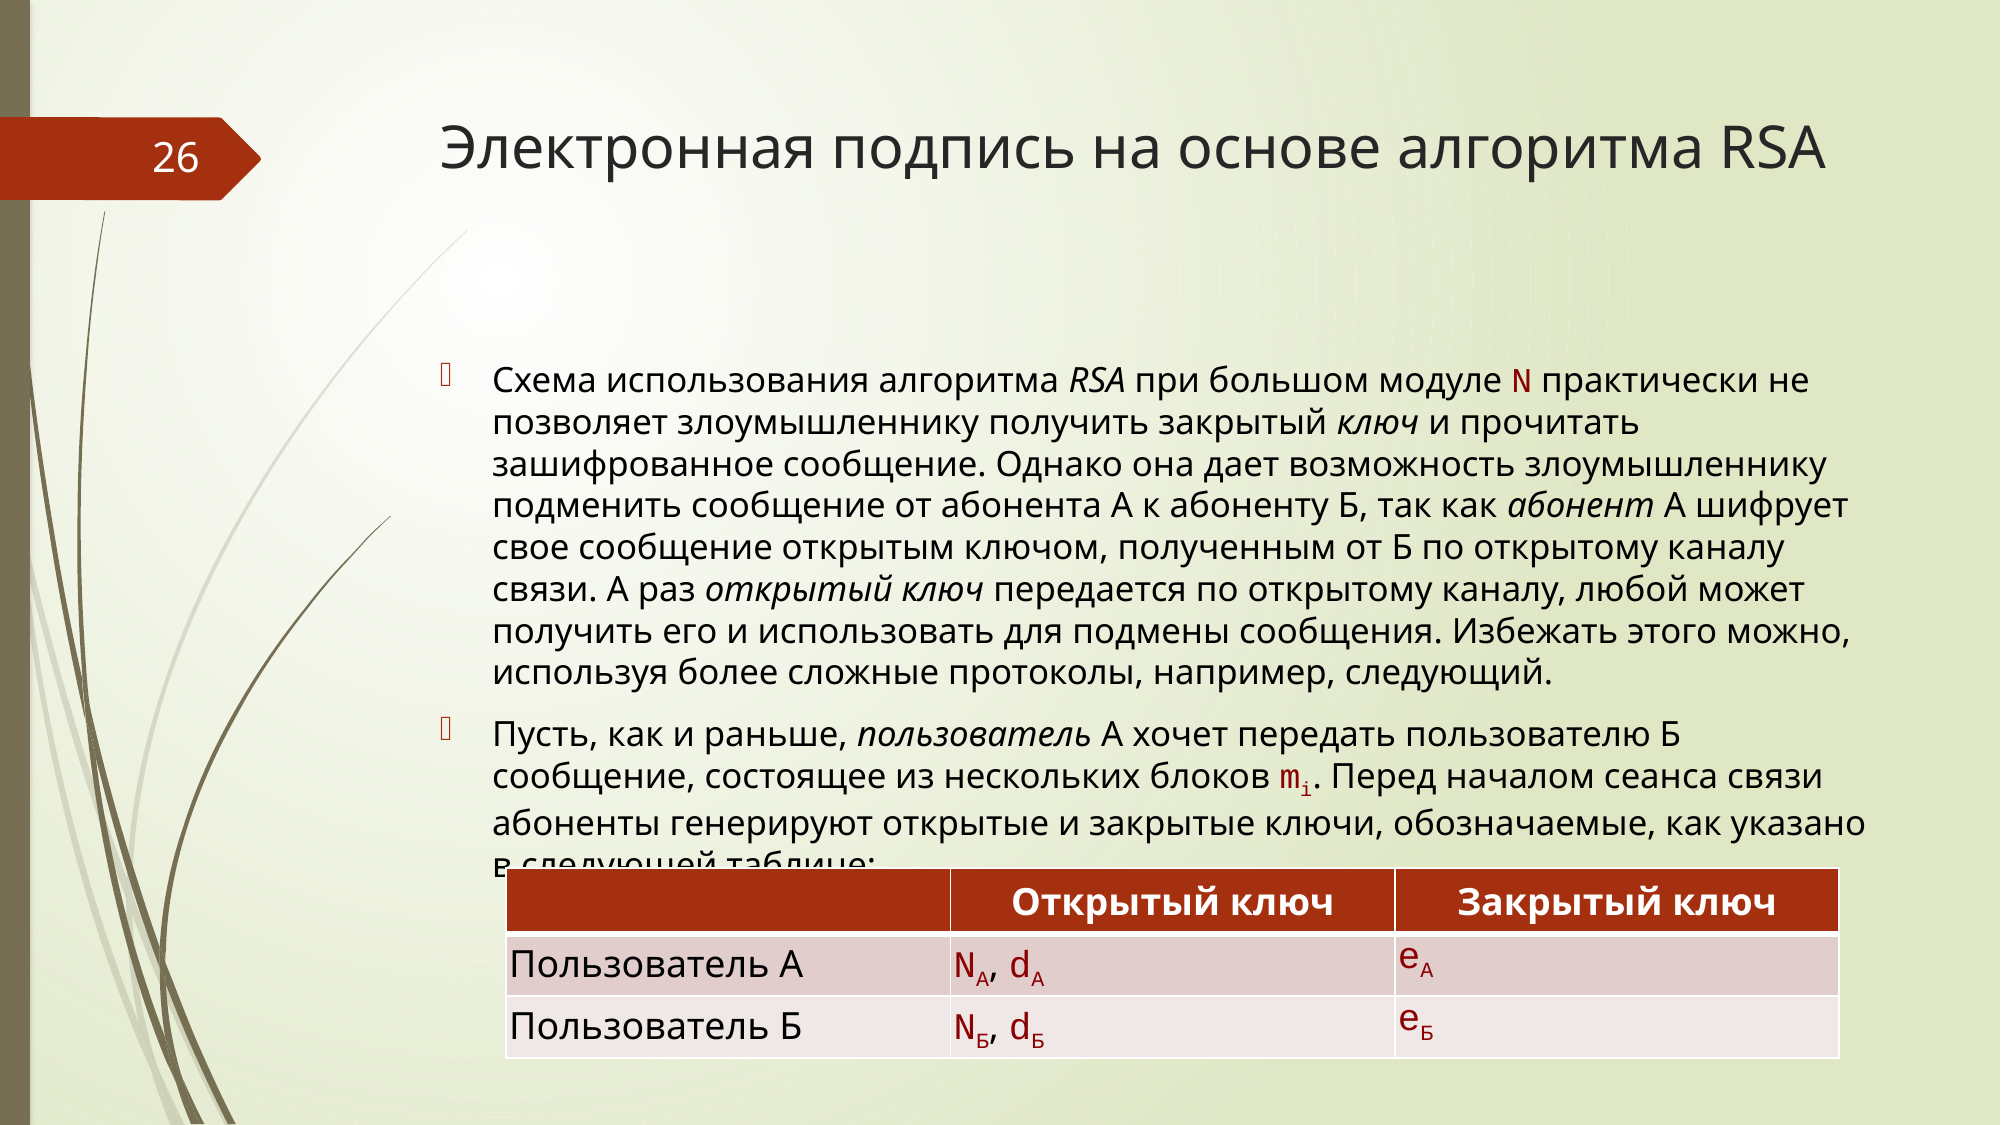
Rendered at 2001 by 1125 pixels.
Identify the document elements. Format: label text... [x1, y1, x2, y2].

table_header Закрытый ключ [1396, 869, 1838, 931]
table_cell NБ, dБ [951, 997, 1394, 1057]
table_header Открытый ключ [951, 869, 1394, 931]
slide_number 26 [87, 129, 216, 190]
table_cell Пользователь Б [507, 997, 950, 1057]
list Схема использования алгоритма RSA при большом модуле N практически не позволяет злоумышленнику получить закрытый ключ и прочитать зашифрованное сообщение. Однако она дает возможность злоумышленнику подменить сообщение от абонента А к абоненту Б, так как абонент А шифрует свое сообщение открытым ключом, полученным от Б по открытому каналу связи. А раз открытый ключ передается по открытому каналу, любой может получить его и использовать для подмены сообщения. Избежать этого можно, используя более сложные протоколы, например, следующий. Пусть, как и раньше, пользователь А хочет передать пользователю Б сообщение, состоящее из нескольких блоков mi. Перед началом сеанса связи абоненты генерируют открытые и закрытые ключи, обозначаемые, как указано в следующей таблице: [424, 350, 1888, 896]
table_header [507, 869, 950, 931]
title Электронная подпись на основе алгоритма RSA [425, 102, 1888, 313]
table_cell NA, dA [951, 937, 1394, 995]
table_cell Пользователь А [507, 937, 950, 995]
table_cell eA [1396, 937, 1838, 995]
table_cell eБ [1396, 997, 1838, 1057]
